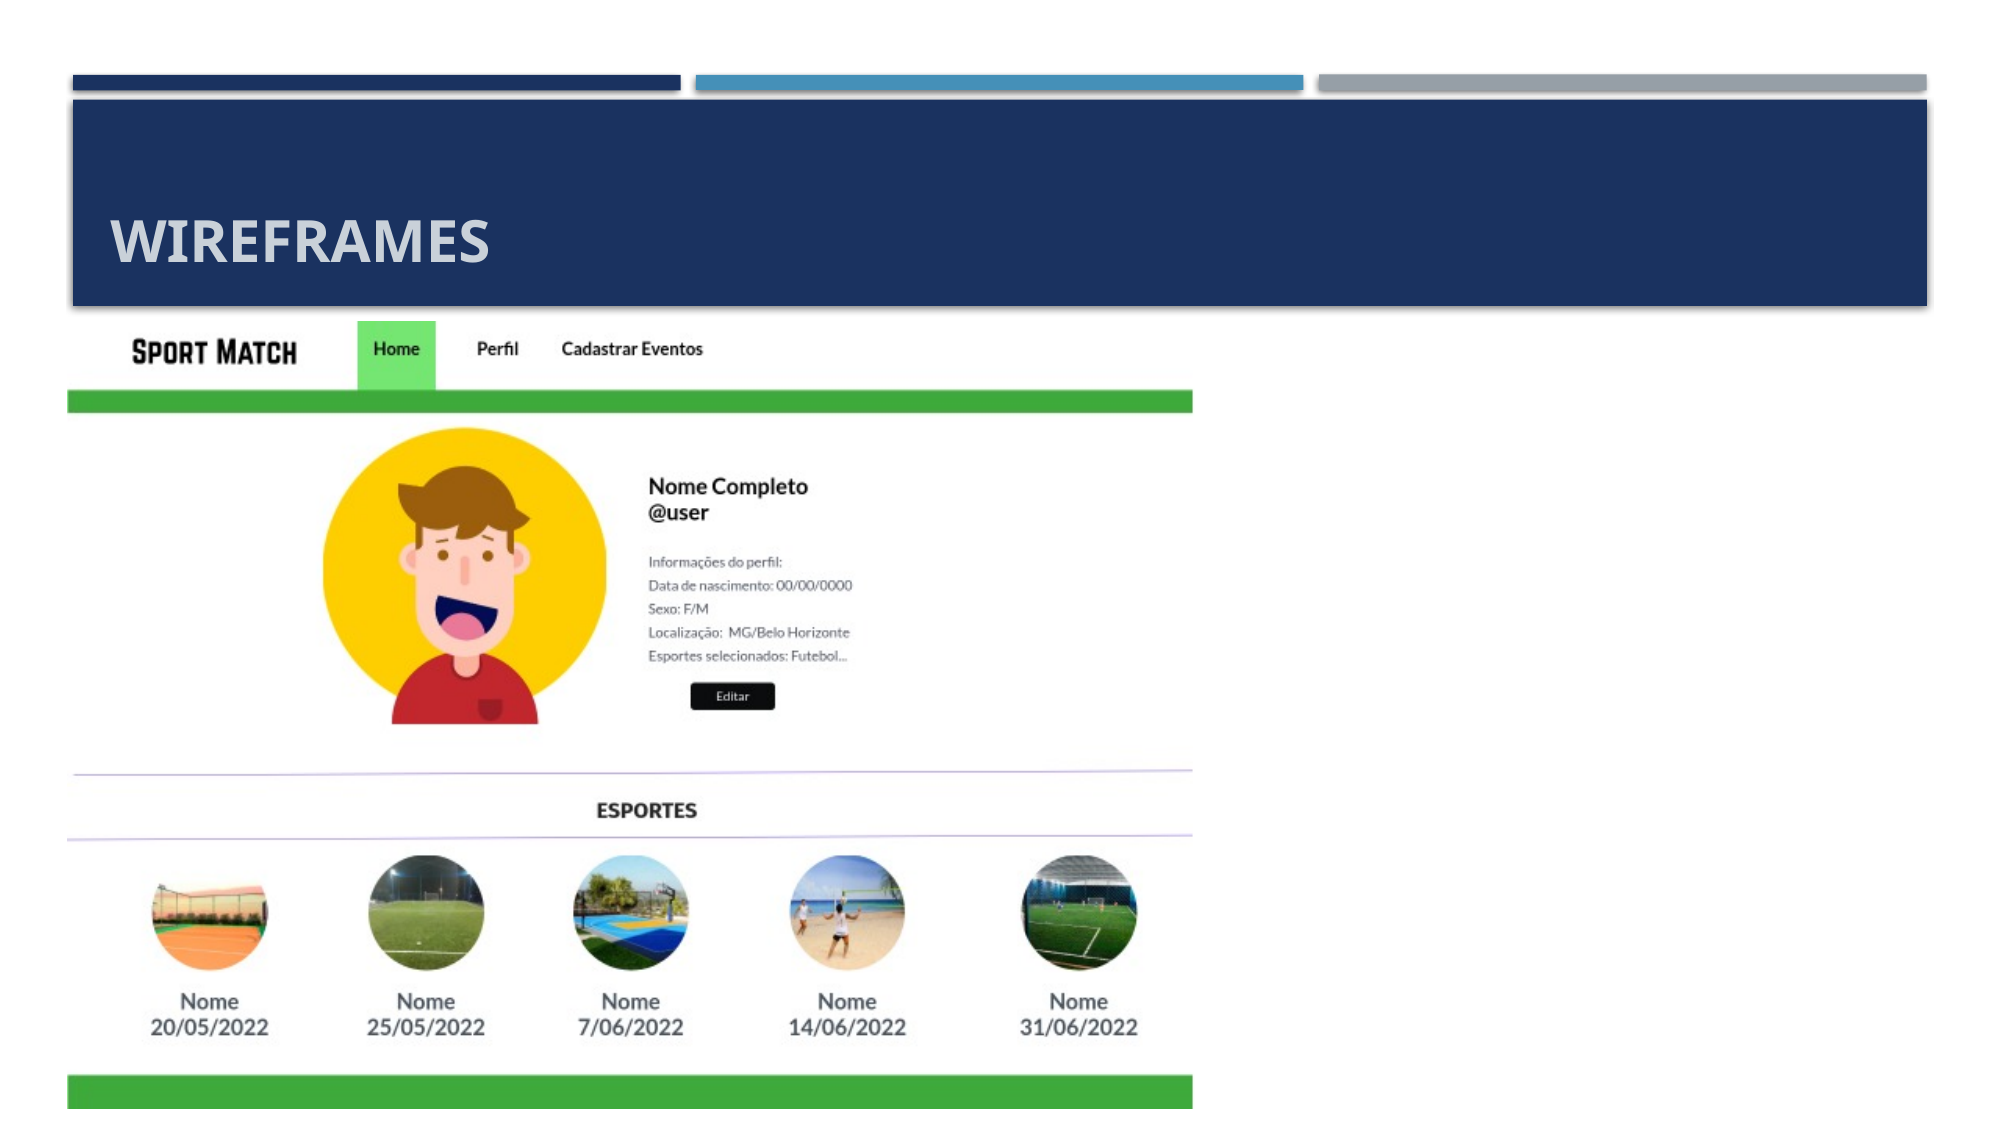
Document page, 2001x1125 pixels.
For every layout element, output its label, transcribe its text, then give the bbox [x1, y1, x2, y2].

title Wireframes [95, 119, 1905, 282]
picture [66, 320, 1196, 1110]
